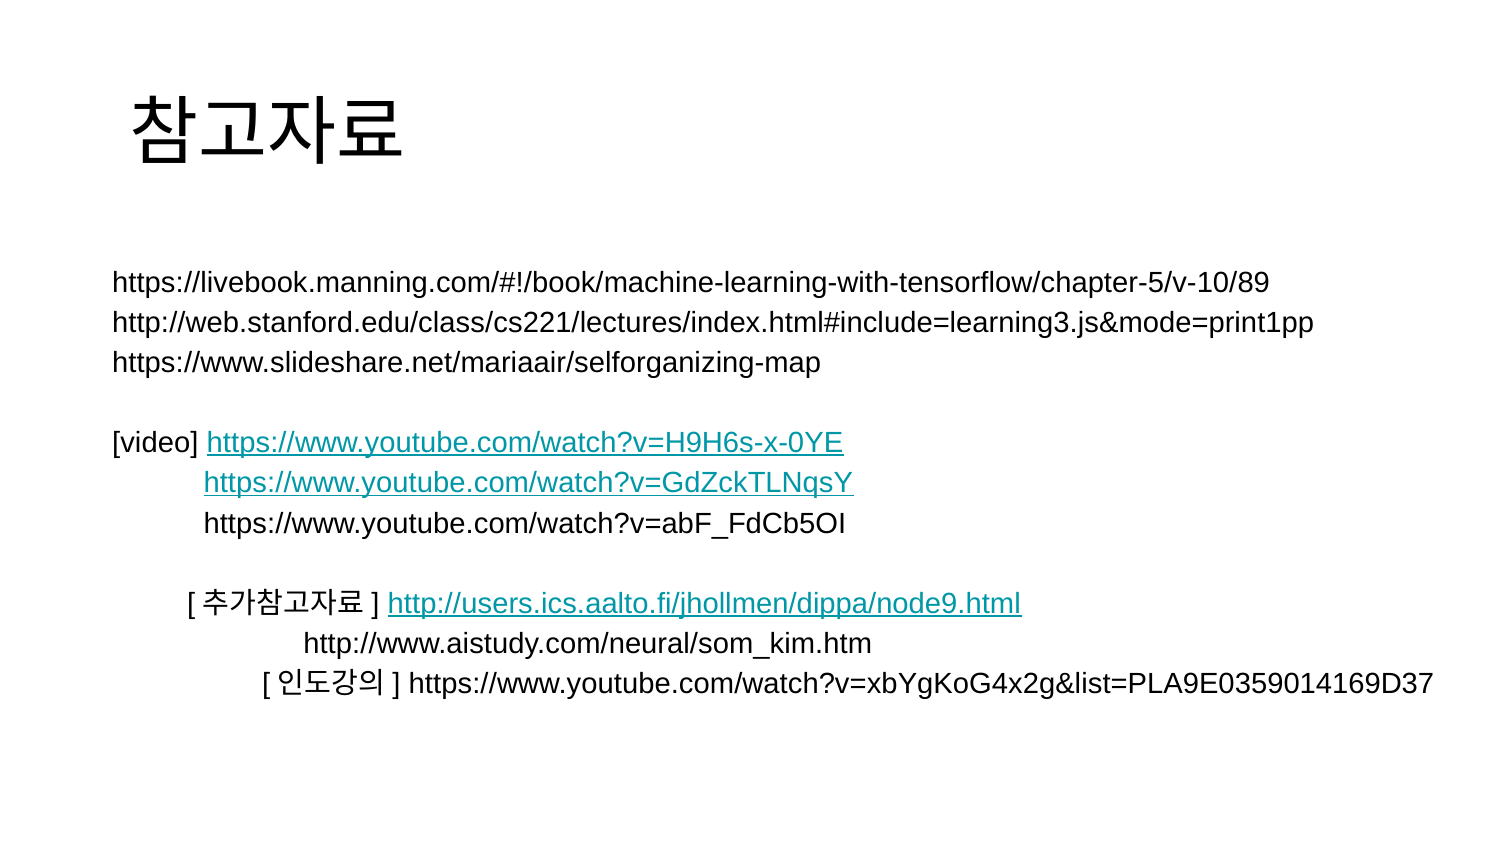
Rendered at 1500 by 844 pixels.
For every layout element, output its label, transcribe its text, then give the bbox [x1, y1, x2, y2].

text_box 참고자료 [114, 68, 448, 136]
text_box https://livebook.manning.com/#!/book/machine-learning-with-tensorflow/chapter-5/v-10/89 http://web.stanford.edu/class/cs221/lectures/index.html#include=learning3.js&mode=print1pp https://www.slideshare.net/mariaair/selforganizing-map [video] https://www.youtube.com/watch?v=H9H6s-x-0YE https://www.youtube.com/watch?v=GdZckTLNqsY https://www.youtube.com/watch?v=abF_FdCb5OI [추가참고자료] http://users.ics.aalto.fi/jhollmen/dippa/node9.html http://www.aistudy.com/neural/som_kim.htm [인도강의] https://www.youtube.com/watch?v=xbYgKoG4x2g&list=PLA9E0359014169D37 [9, 252, 1491, 745]
